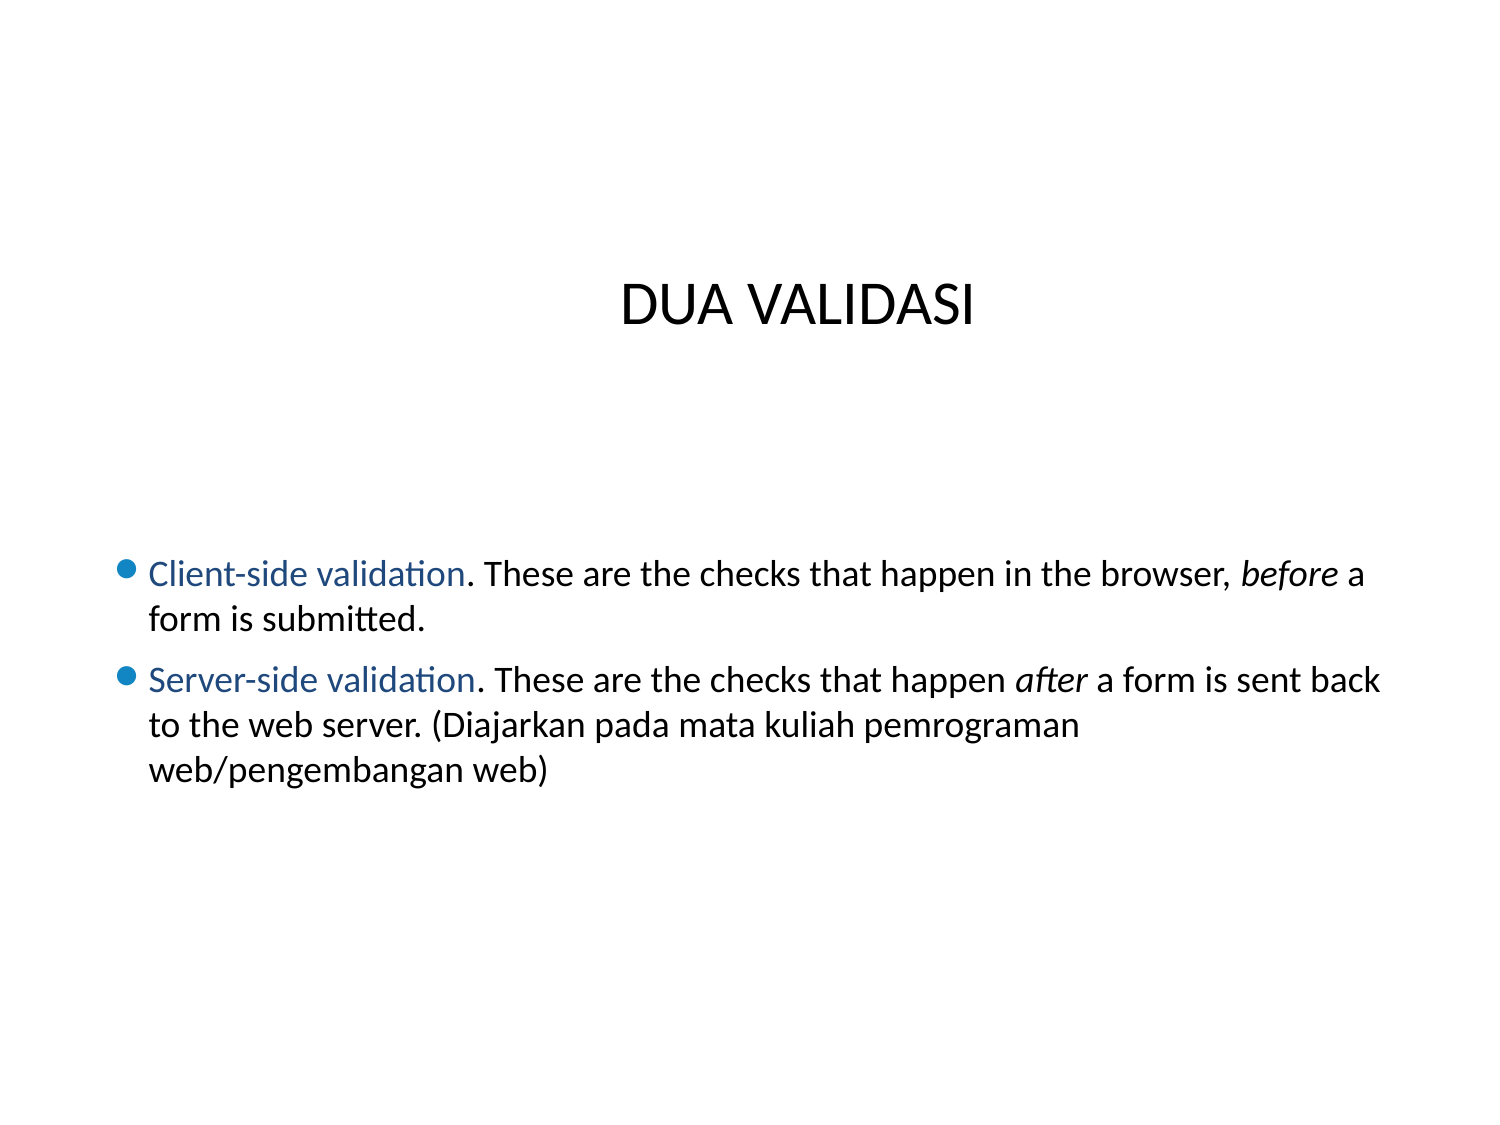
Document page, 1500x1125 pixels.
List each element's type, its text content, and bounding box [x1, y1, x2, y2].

title DUA VALIDASI [182, 224, 1416, 375]
list Client-side validation. These are the checks that happen in the browser, before a form is submitted. Server-side validation. These are the checks that happen after a form is sent back to the web server. (Diajarkan pada mata kuliah pemrograman web/pengembangan web) [102, 468, 1416, 933]
